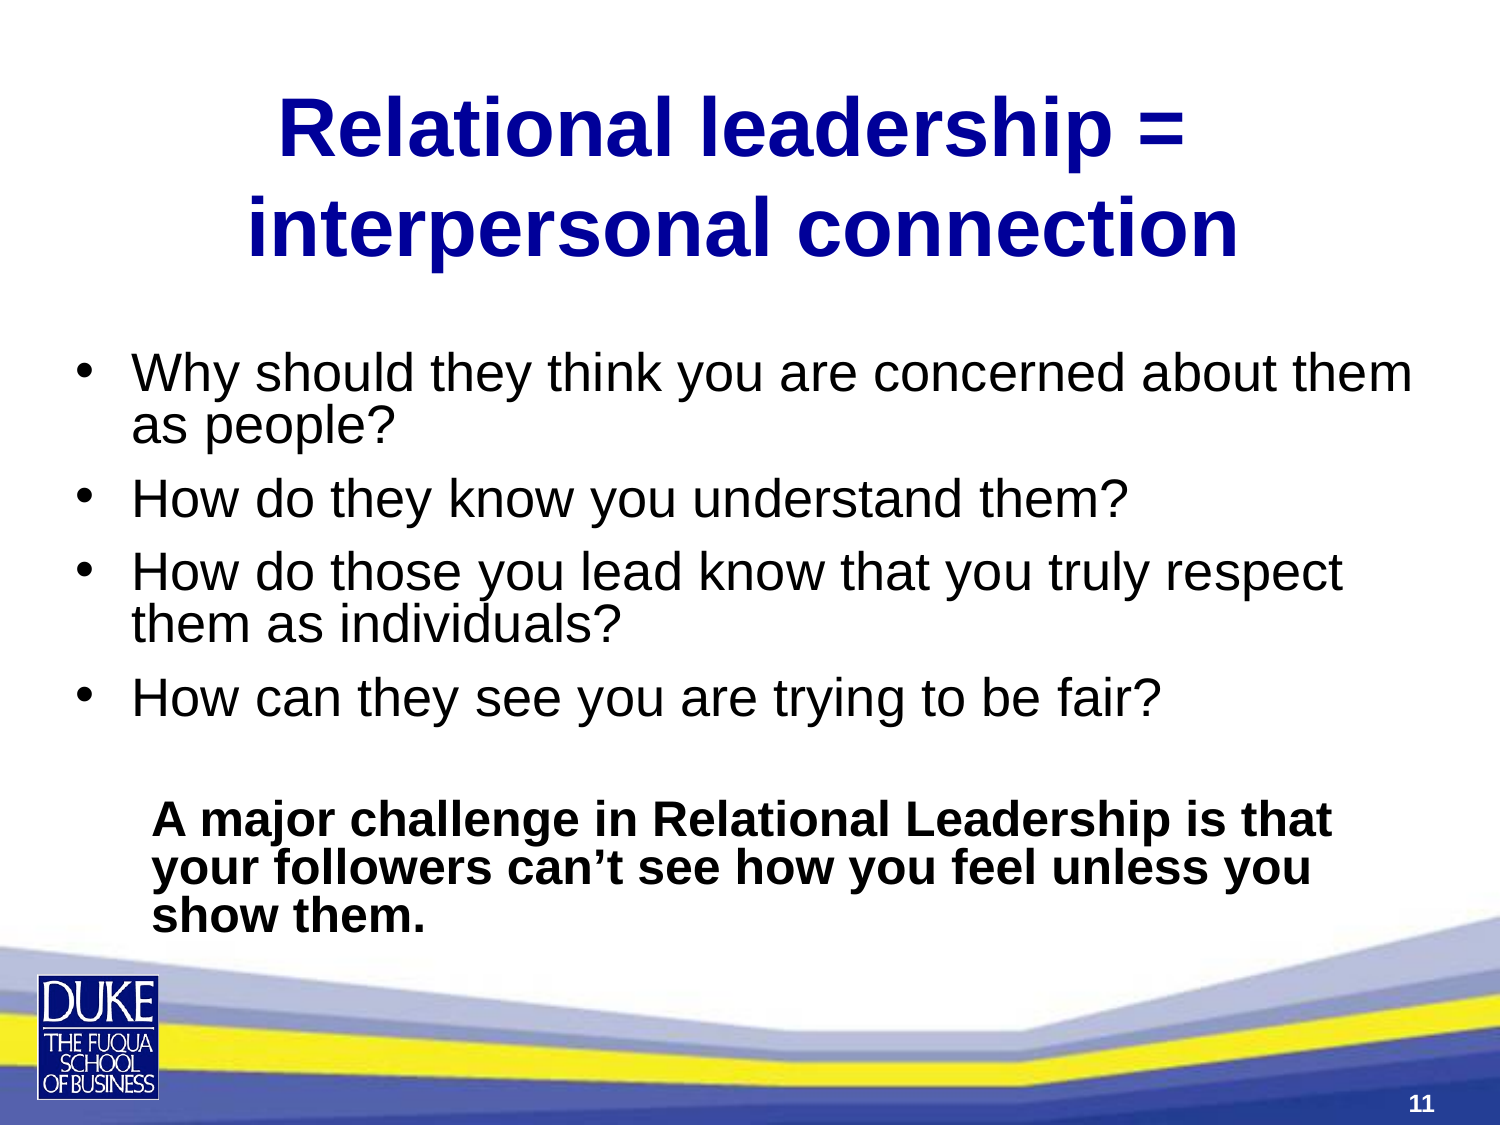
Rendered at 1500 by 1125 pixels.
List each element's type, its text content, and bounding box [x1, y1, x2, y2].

list Why should they think you are concerned about them as people? How do they know you understand them? How do those you lead know that you truly respect them as individuals? How can they see you are trying to be fair? A major challenge in Relational Leadership is that your followers can’t see how you feel unless you show them. [74, 349, 1426, 1125]
picture [0, 0, 1500, 1125]
slide_number 11 [1387, 1072, 1451, 1125]
title Relational leadership = interpersonal connection [62, 108, 1426, 238]
